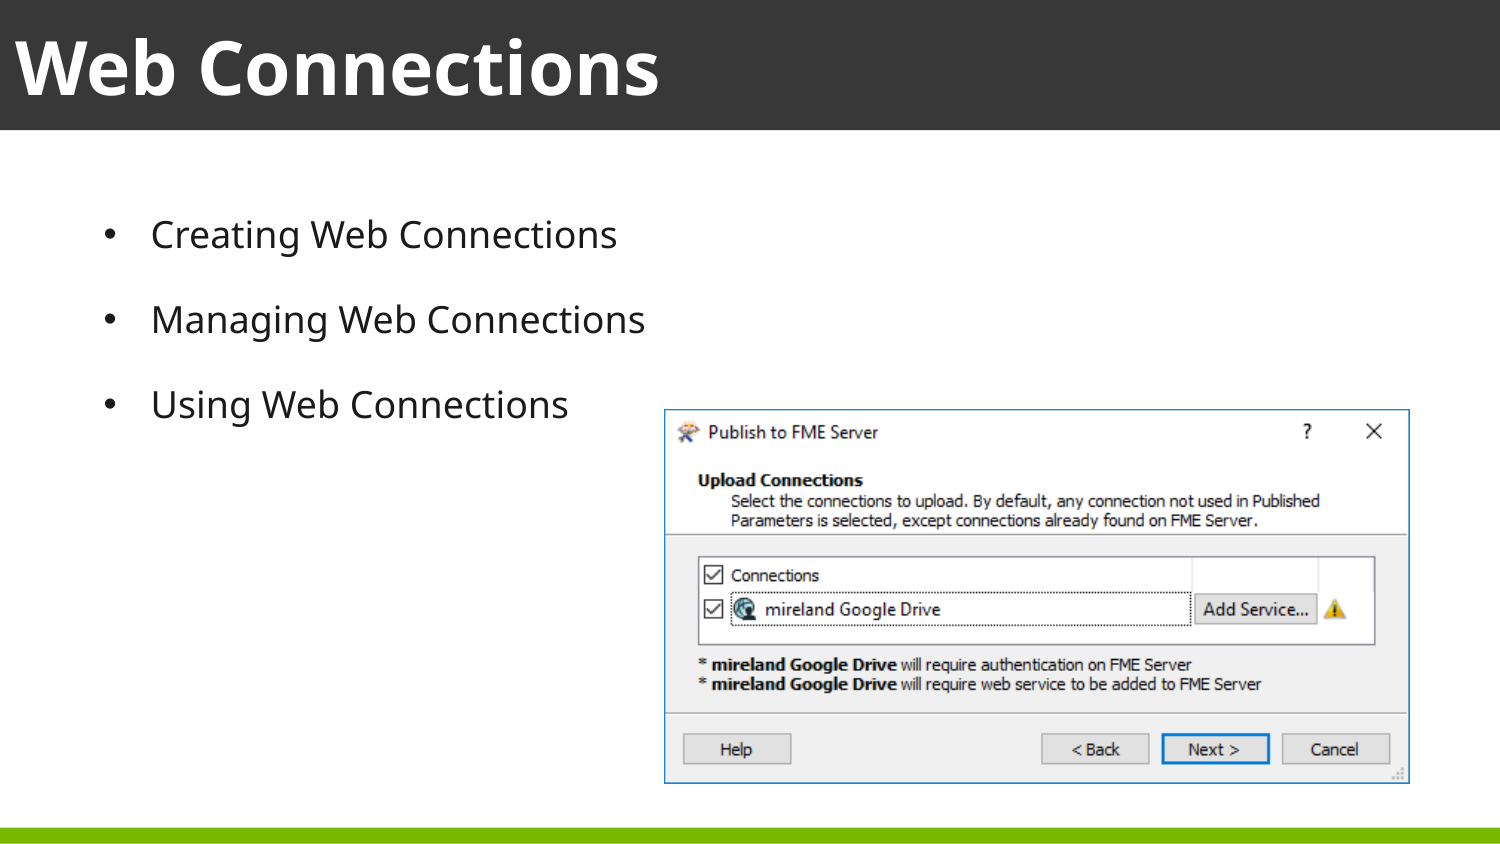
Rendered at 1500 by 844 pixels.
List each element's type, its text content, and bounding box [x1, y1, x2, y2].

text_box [0, 0, 1500, 131]
picture [664, 409, 1411, 784]
list Creating Web Connections Managing Web Connections Using Web Connections [50, 188, 952, 808]
